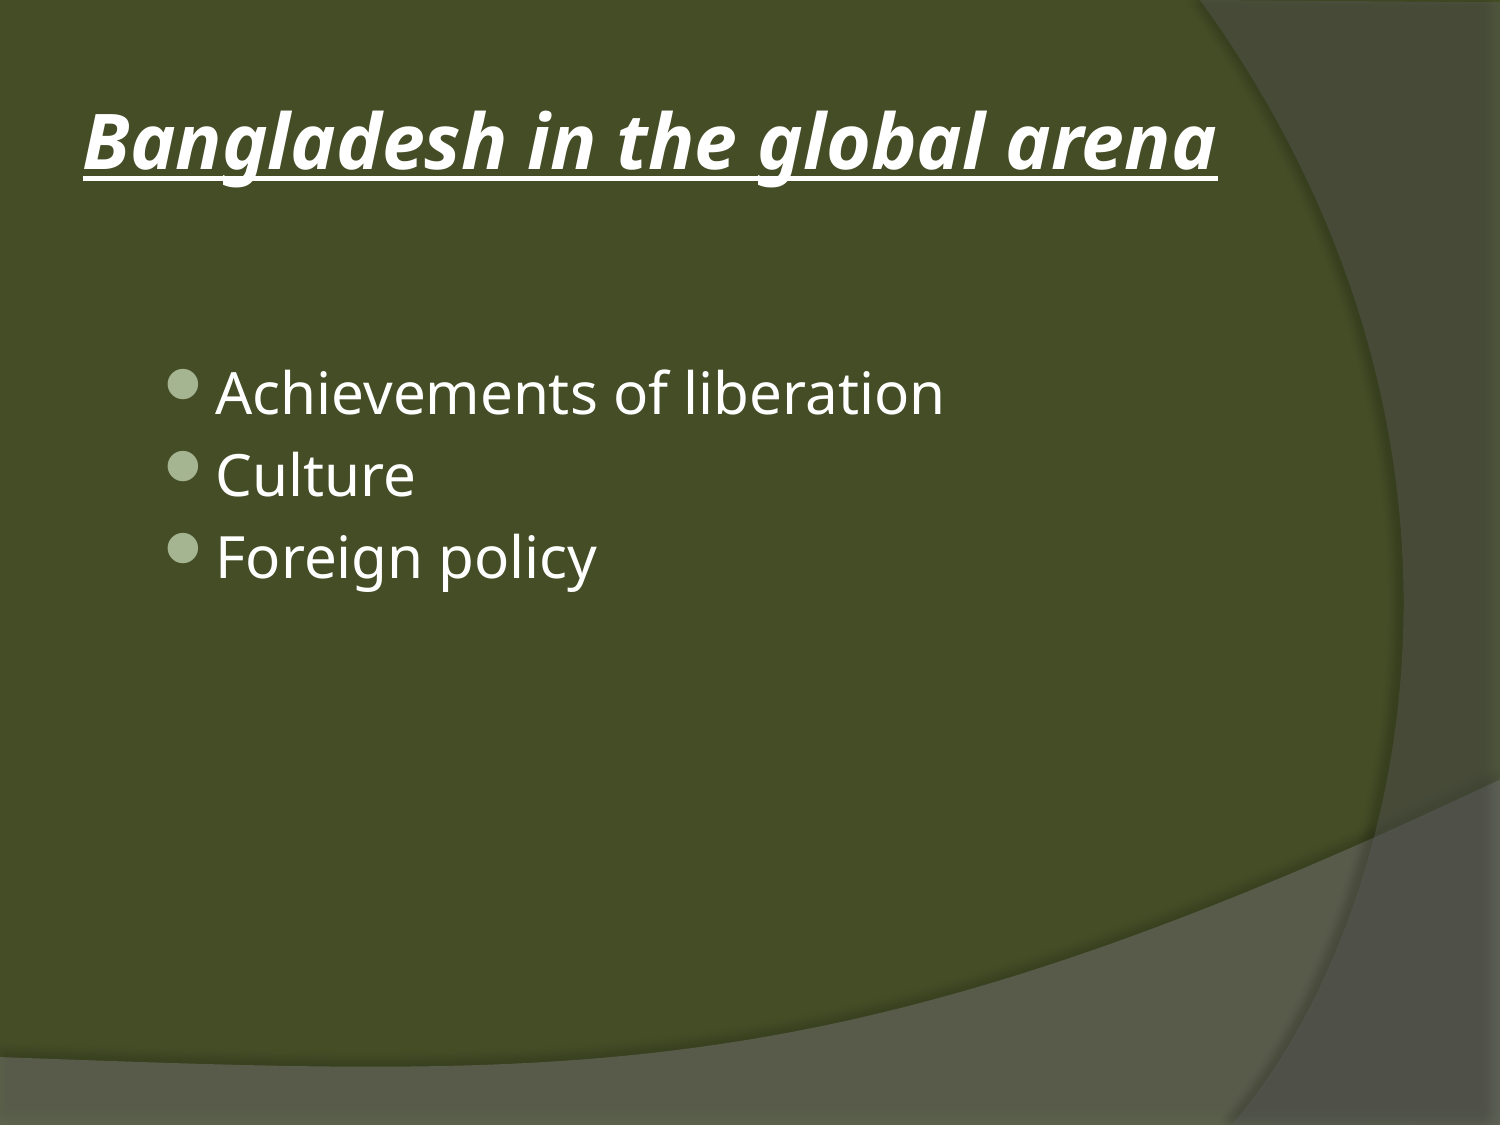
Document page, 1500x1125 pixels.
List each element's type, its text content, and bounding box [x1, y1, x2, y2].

title Bangladesh in the global arena [75, 45, 1300, 233]
list Achievements of liberation Culture Foreign policy [75, 262, 1300, 1005]
